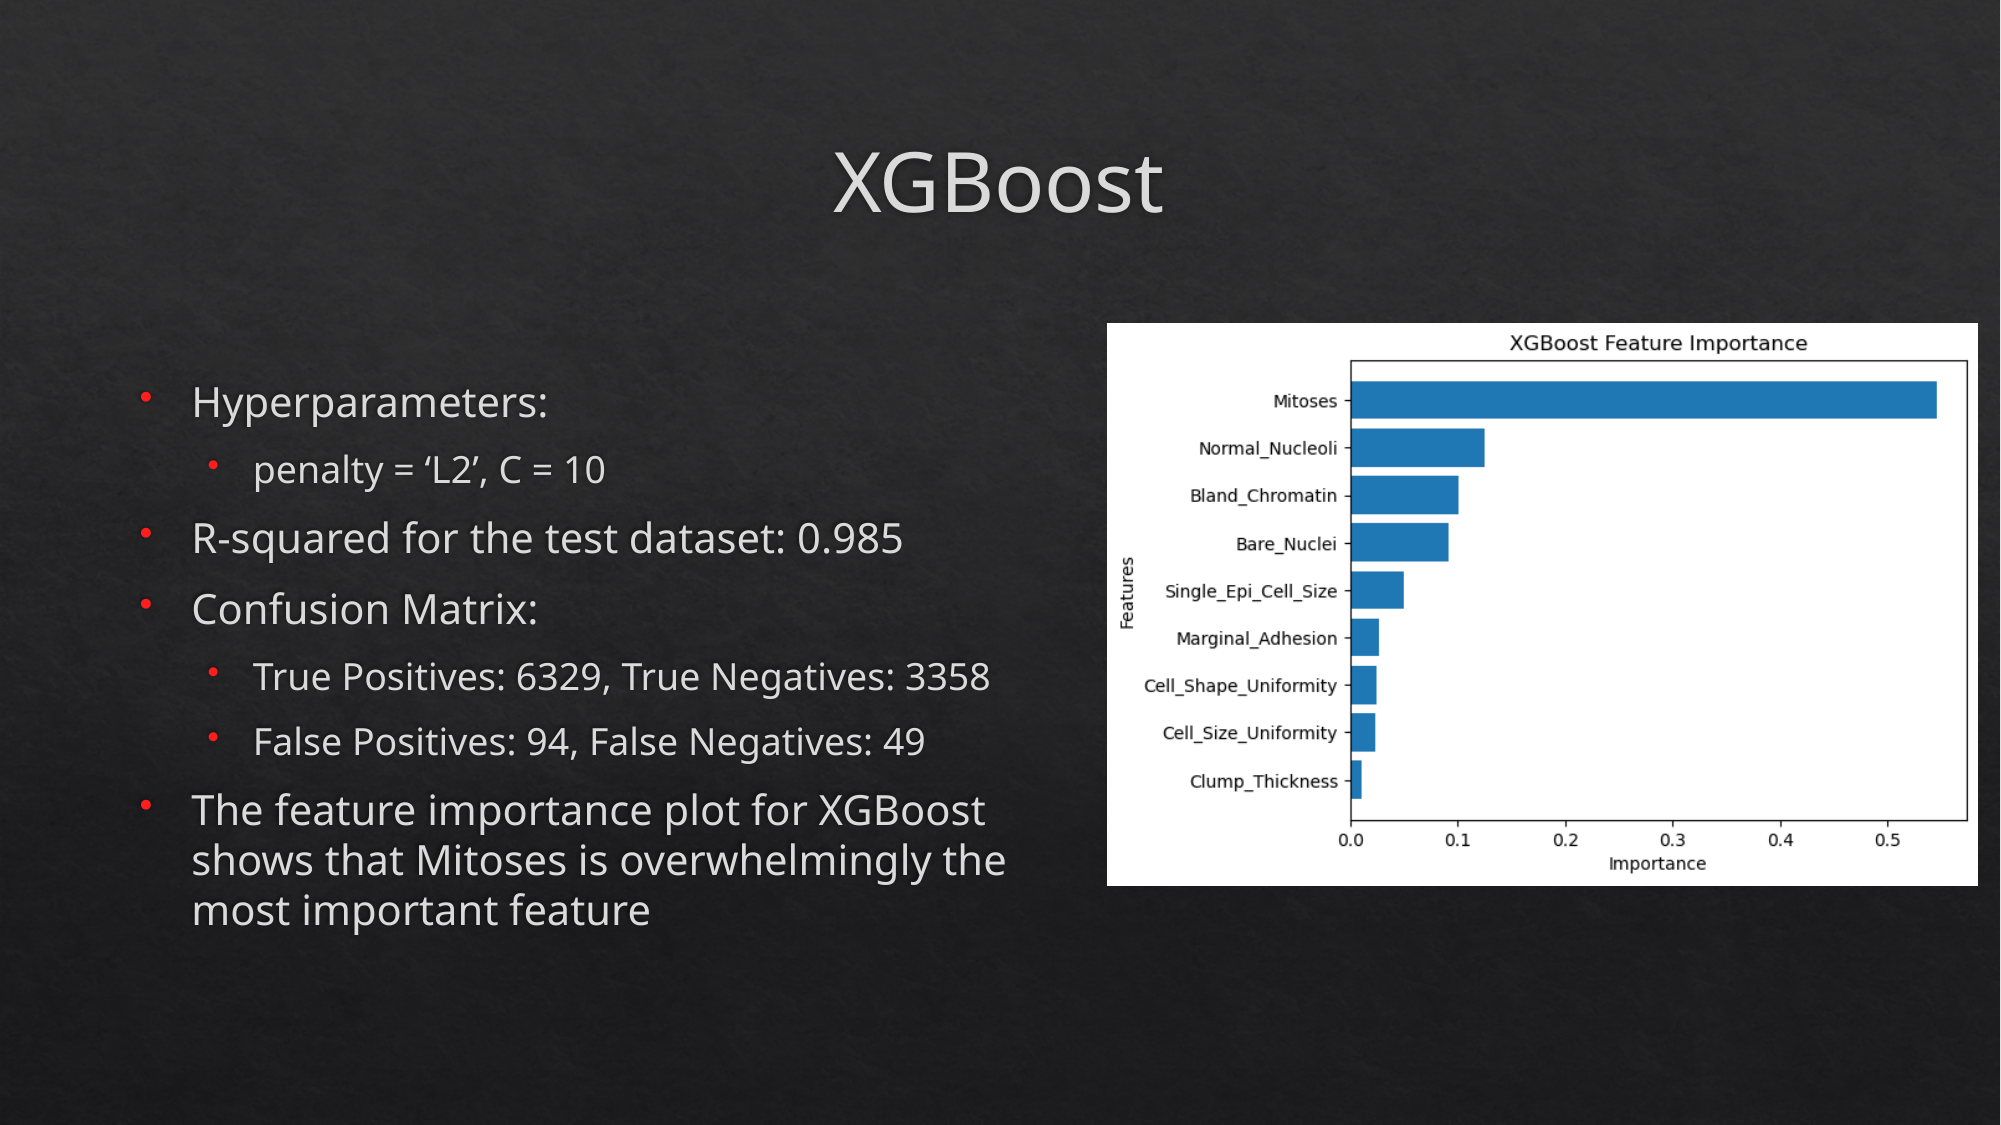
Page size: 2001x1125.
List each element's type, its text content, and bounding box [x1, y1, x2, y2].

list Hyperparameters: penalty = ‘L2’, C = 10 R-squared for the test dataset: 0.985 Confusion Matrix: True Positives: 6329, True Negatives: 3358 False Positives: 94, False Negatives: 49 The feature importance plot for XGBoost shows that Mitoses is overwhelmingly the most important feature [119, 284, 1108, 1025]
title XGBoost [149, 99, 1849, 260]
picture [1107, 323, 1978, 887]
